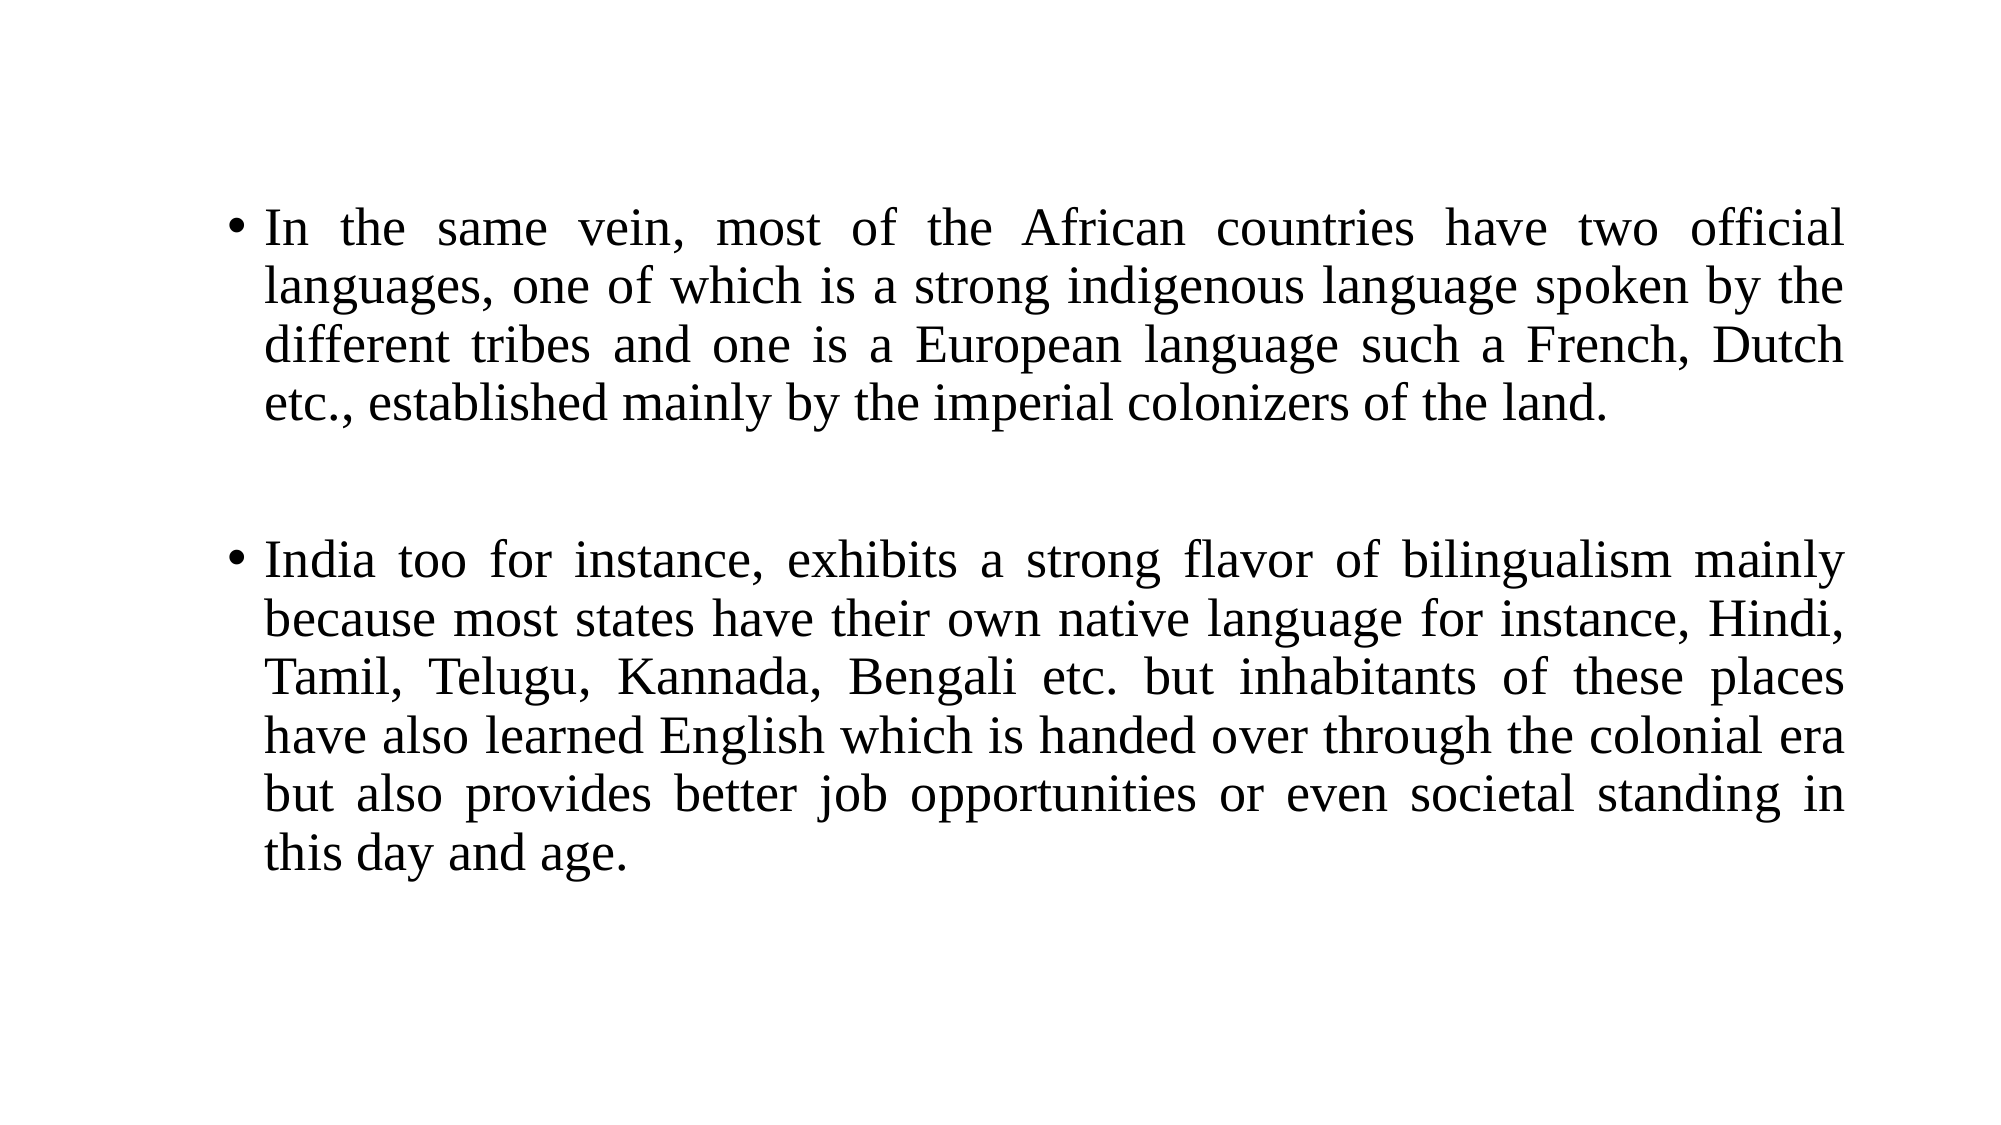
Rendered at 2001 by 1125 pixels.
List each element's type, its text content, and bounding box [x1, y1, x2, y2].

list In the same vein, most of the African countries have two official languages, one of which is a strong indigenous language spoken by the different tribes and one is a European language such a French, Dutch etc., established mainly by the imperial colonizers of the land. India too for instance, exhibits a strong flavor of bilingualism mainly because most states have their own native language for instance, Hindi, Tamil, Telugu, Kannada, Bengali etc. but inhabitants of these places have also learned English which is handed over through the colonial era but also provides better job opportunities or even societal standing in this day and age. [137, 110, 1863, 1014]
